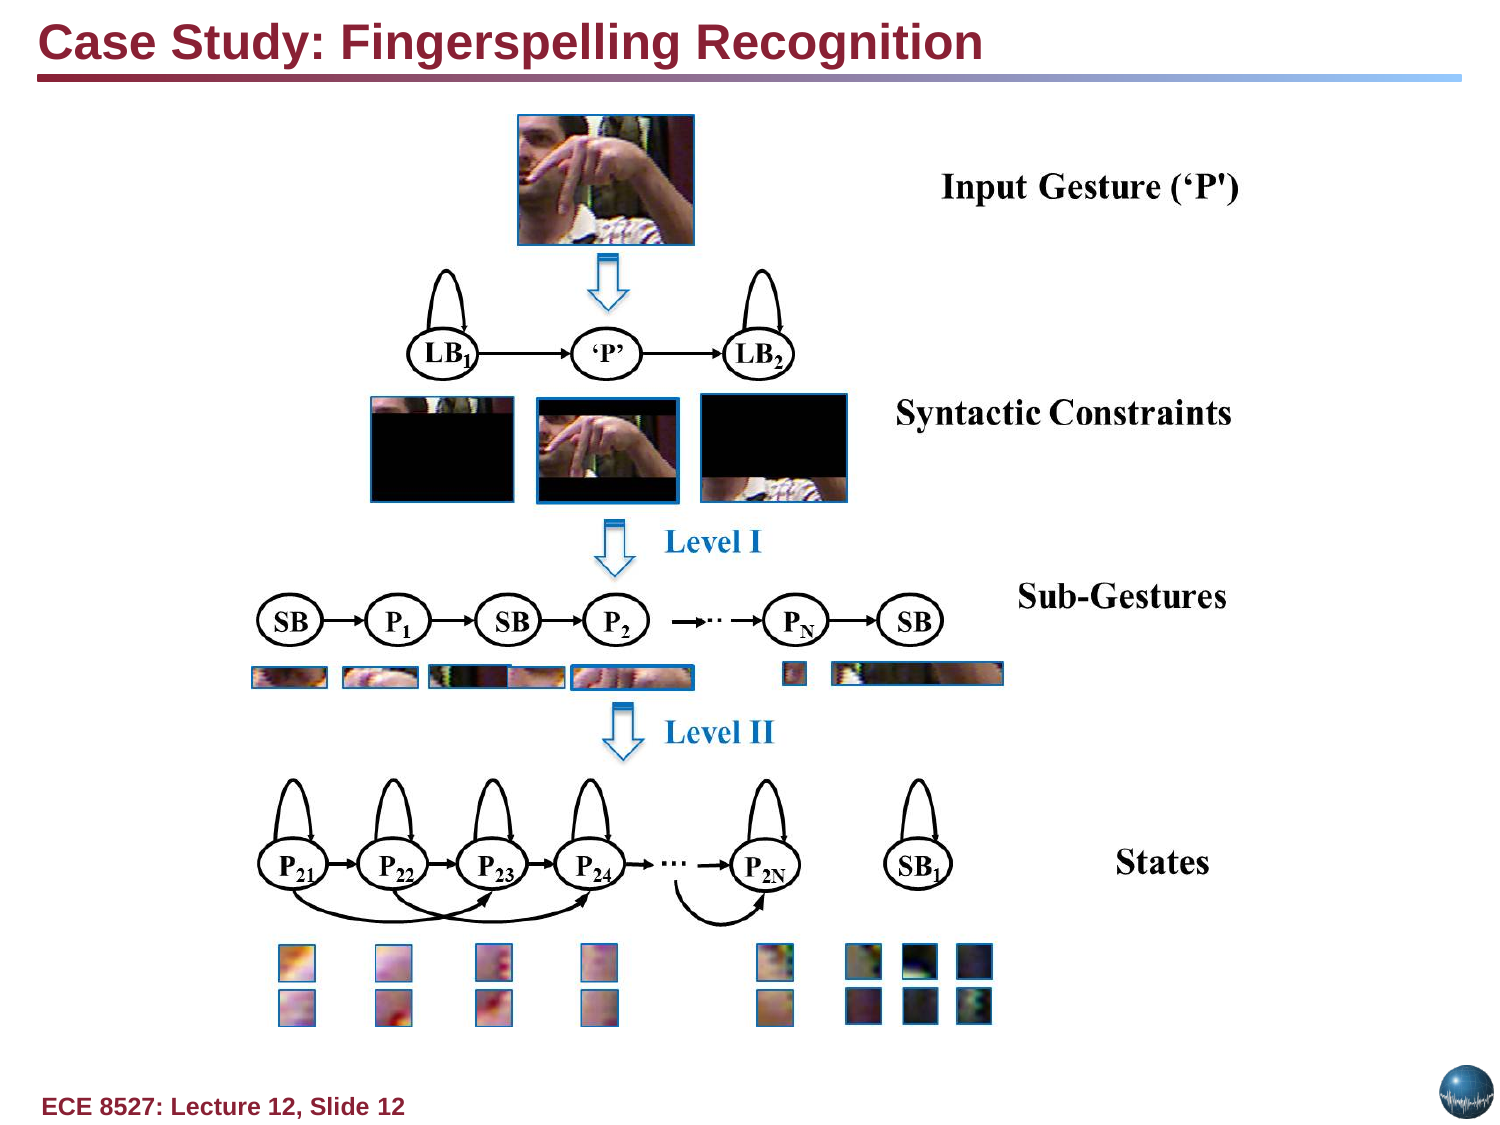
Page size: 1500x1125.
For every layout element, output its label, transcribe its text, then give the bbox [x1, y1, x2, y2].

slide_number [0, 1074, 400, 1125]
picture [251, 114, 1261, 1027]
picture [1439, 1065, 1494, 1119]
text_box Case Study: Fingerspelling Recognition [37, 0, 1463, 80]
